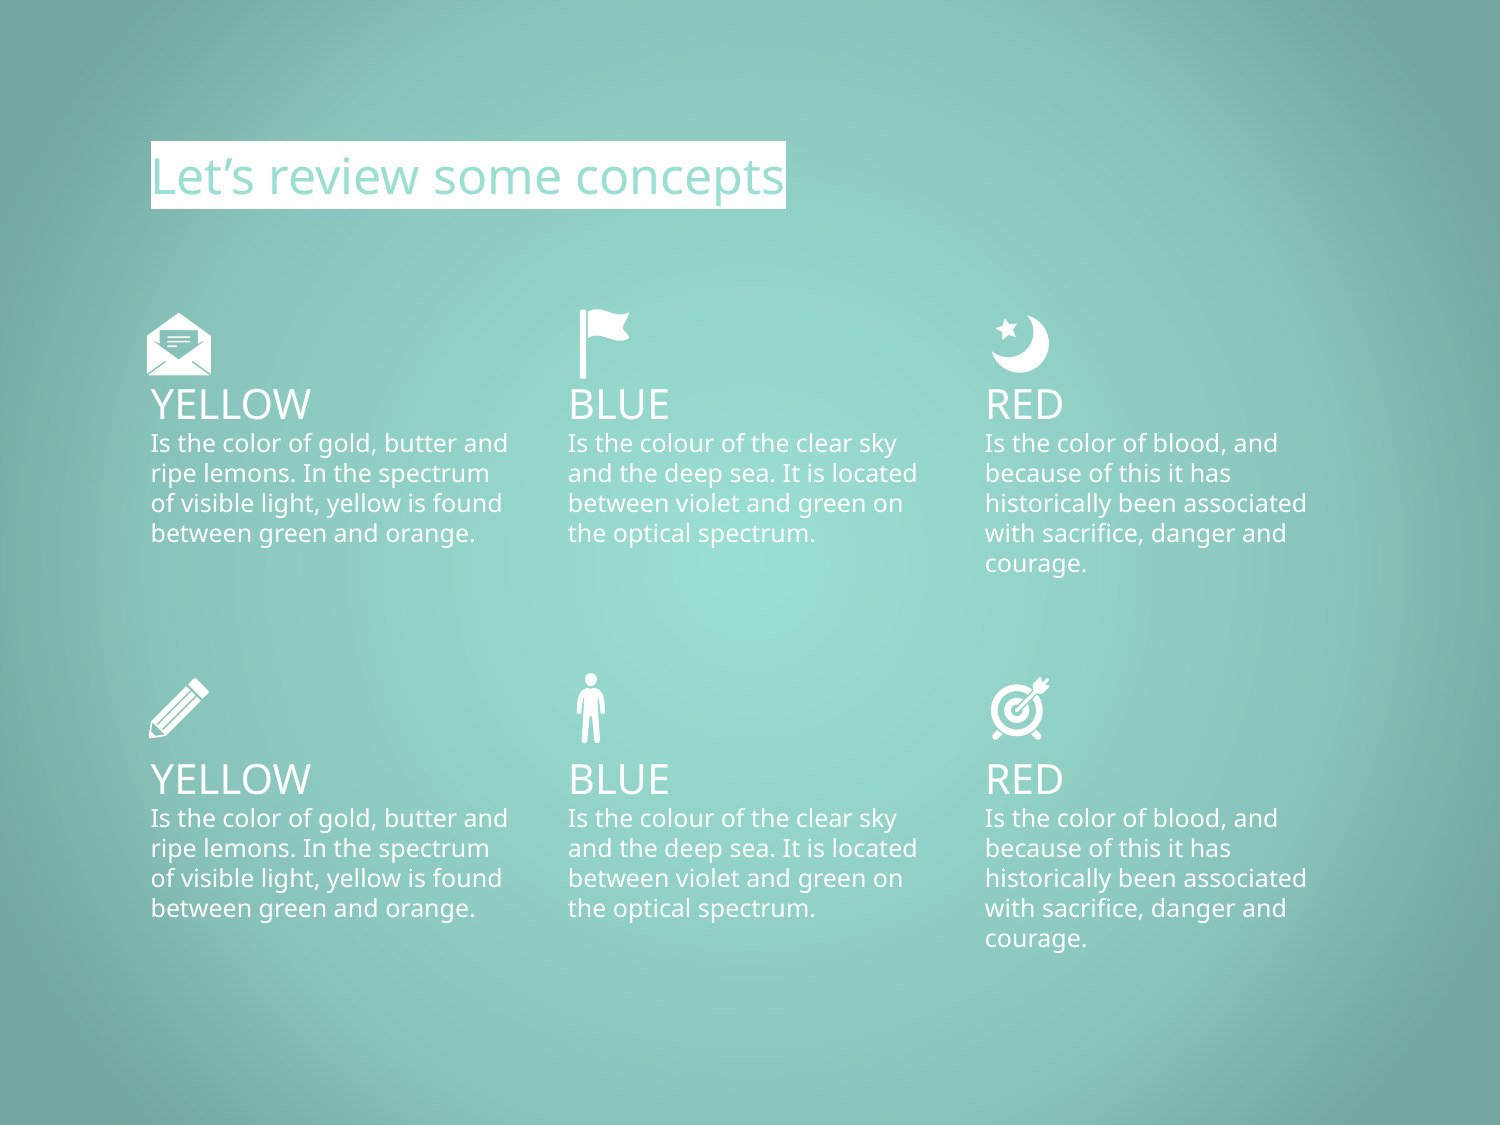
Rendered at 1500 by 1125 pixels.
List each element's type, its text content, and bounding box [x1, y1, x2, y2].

picture [0, 0, 1500, 1125]
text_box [576, 673, 606, 744]
list YELLOW Is the color of gold, butter and ripe lemons. In the spectrum of visible light, yellow is found between green and orange. [135, 737, 533, 1023]
list BLUE Is the colour of the clear sky and the deep sea. It is located between violet and green on the optical spectrum. [552, 362, 950, 648]
list YELLOW Is the color of gold, butter and ripe lemons. In the spectrum of visible light, yellow is found between green and orange. [135, 362, 533, 648]
list RED Is the color of blood, and because of this it has historically been associated with sacrifice, danger and courage. [969, 362, 1367, 648]
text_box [991, 315, 1050, 373]
list RED Is the color of blood, and because of this it has historically been associated with sacrifice, danger and courage. [969, 737, 1367, 1023]
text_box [146, 312, 211, 376]
title Let’s review some concepts [135, 129, 810, 283]
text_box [148, 678, 209, 739]
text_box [579, 309, 630, 379]
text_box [990, 676, 1050, 740]
list BLUE Is the colour of the clear sky and the deep sea. It is located between violet and green on the optical spectrum. [552, 737, 950, 1023]
